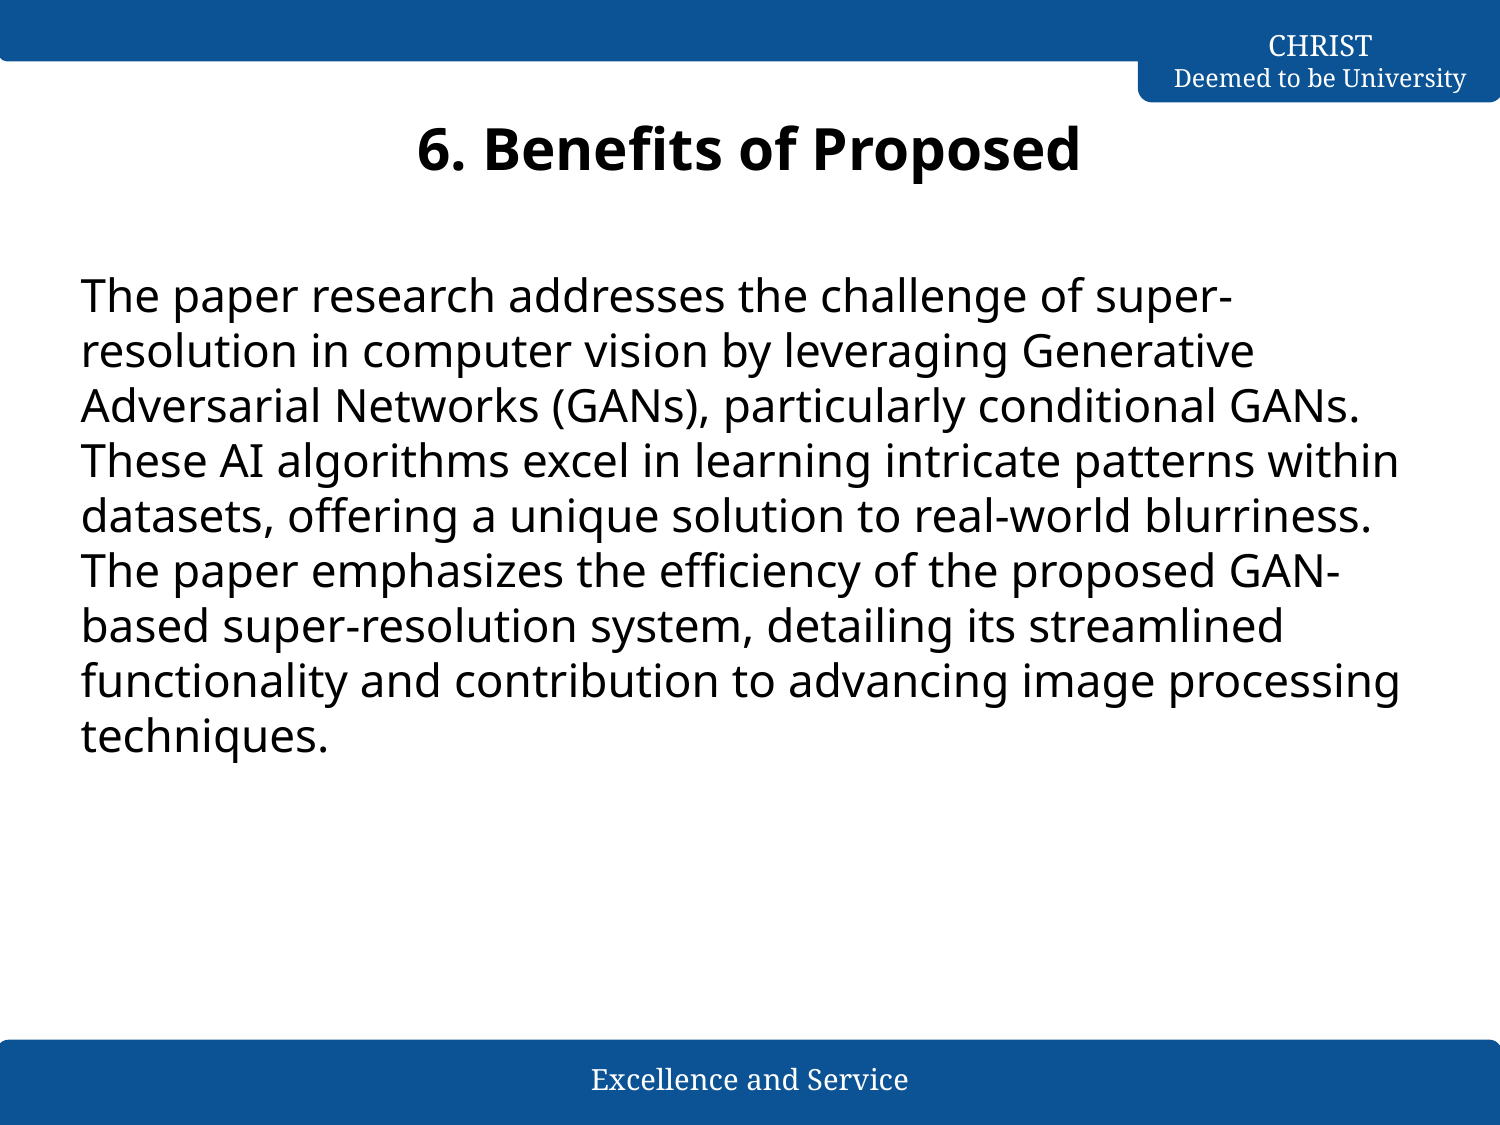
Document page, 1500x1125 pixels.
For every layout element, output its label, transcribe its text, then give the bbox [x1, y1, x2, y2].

title 6. Benefits of Proposed [51, 97, 1449, 223]
list The paper research addresses the challenge of super-resolution in computer vision by leveraging Generative Adversarial Networks (GANs), particularly conditional GANs. These AI algorithms excel in learning intricate patterns within datasets, offering a unique solution to real-world blurriness. The paper emphasizes the efficiency of the proposed GAN-based super-resolution system, detailing its streamlined functionality and contribution to advancing image processing techniques. [51, 252, 1449, 1000]
